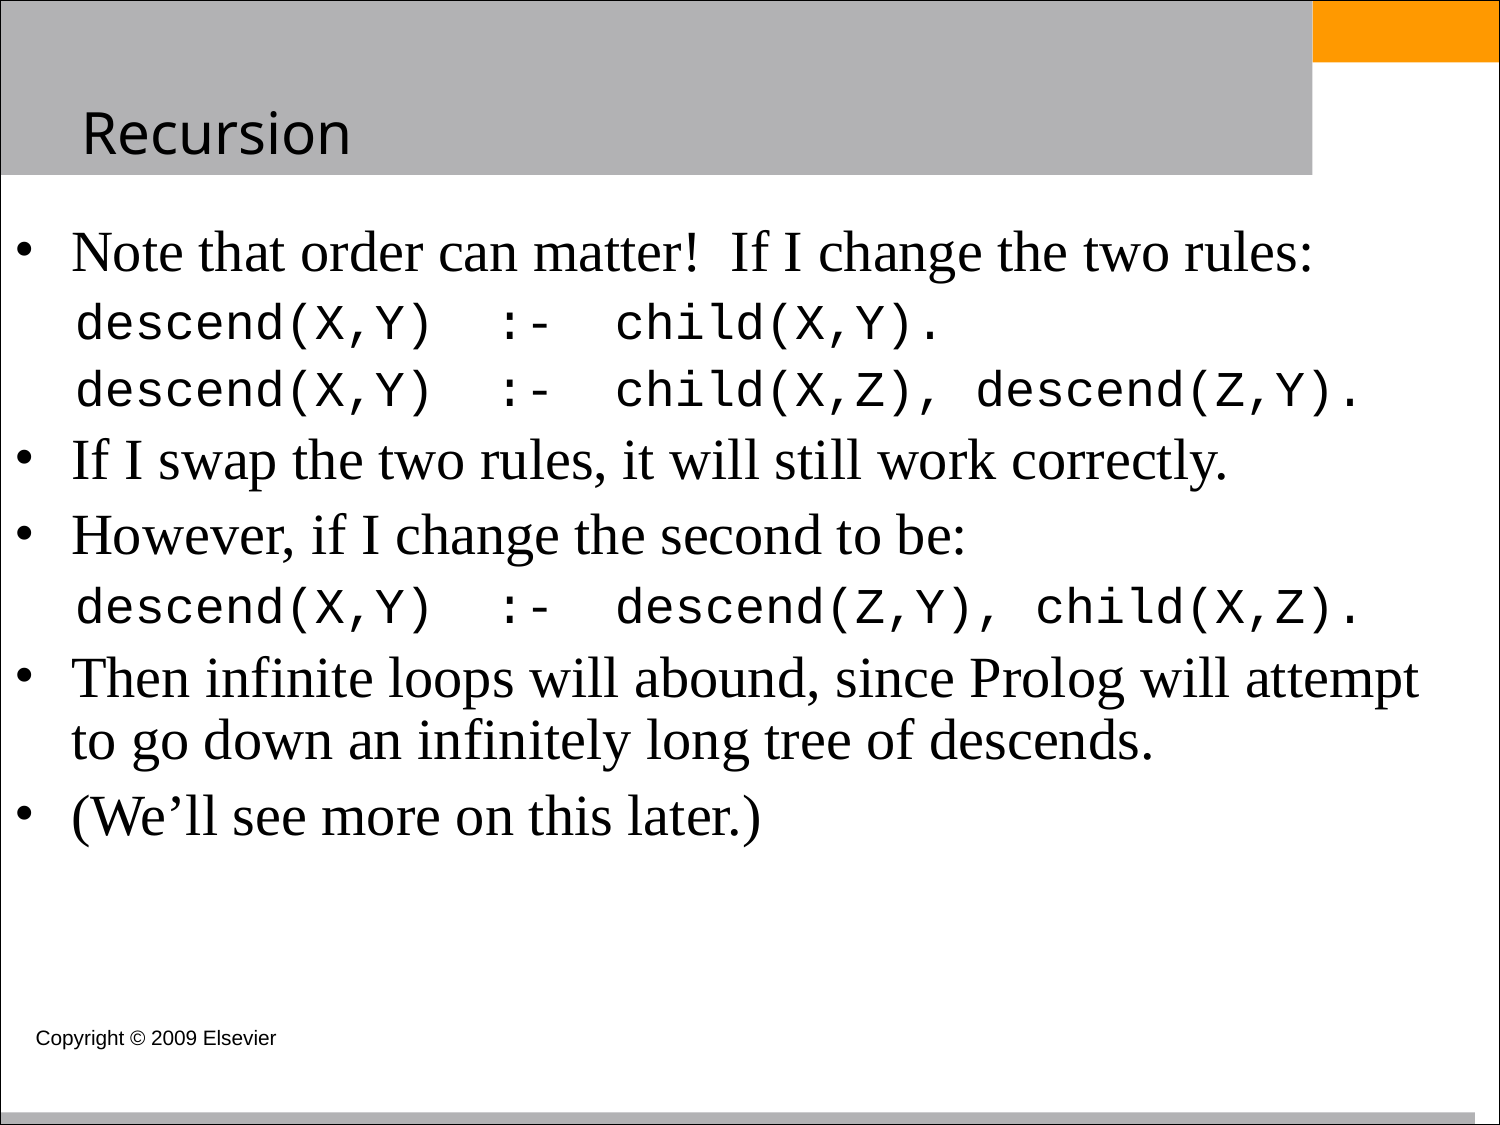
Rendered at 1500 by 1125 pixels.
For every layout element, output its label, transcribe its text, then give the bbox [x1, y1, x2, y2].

text_box [0, 0, 1500, 212]
list Note that order can matter! If I change the two rules: descend(X,Y) :- child(X,Y). descend(X,Y) :- child(X,Z), descend(Z,Y). If I swap the two rules, it will still work correctly. However, if I change the second to be: descend(X,Y) :- descend(Z,Y), child(X,Z). Then infinite loops will abound, since Prolog will attempt to go down an infinitely long tree of descends. (We’ll see more on this later.) [0, 212, 1500, 1010]
title Recursion [66, 37, 1463, 212]
text_box [0, 1010, 1500, 1125]
text_box Copyright © 2009 Elsevier [29, 1024, 507, 1065]
